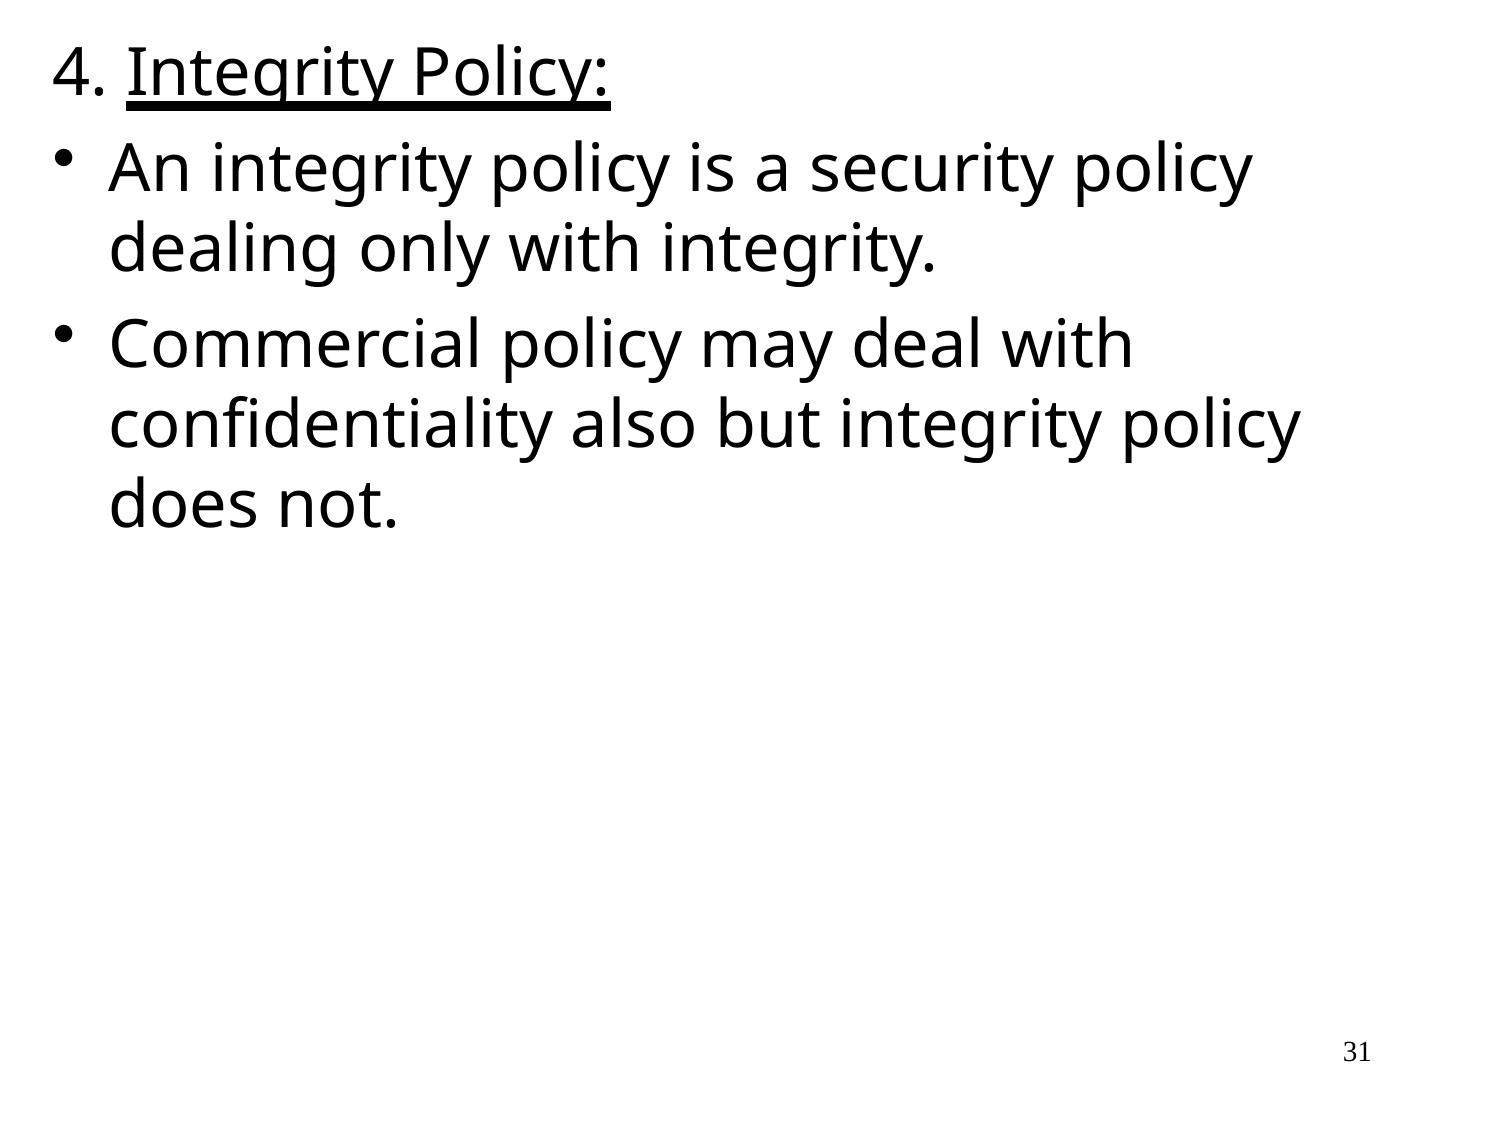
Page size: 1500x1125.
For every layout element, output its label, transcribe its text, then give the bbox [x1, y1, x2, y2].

text_box 4. Integrity Policy: An integrity policy is a security policy dealing only with integrity. Commercial policy may deal with confidentiality also but integrity policy does not. [50, 10, 1323, 541]
slide_number 31 [1336, 1032, 1379, 1125]
